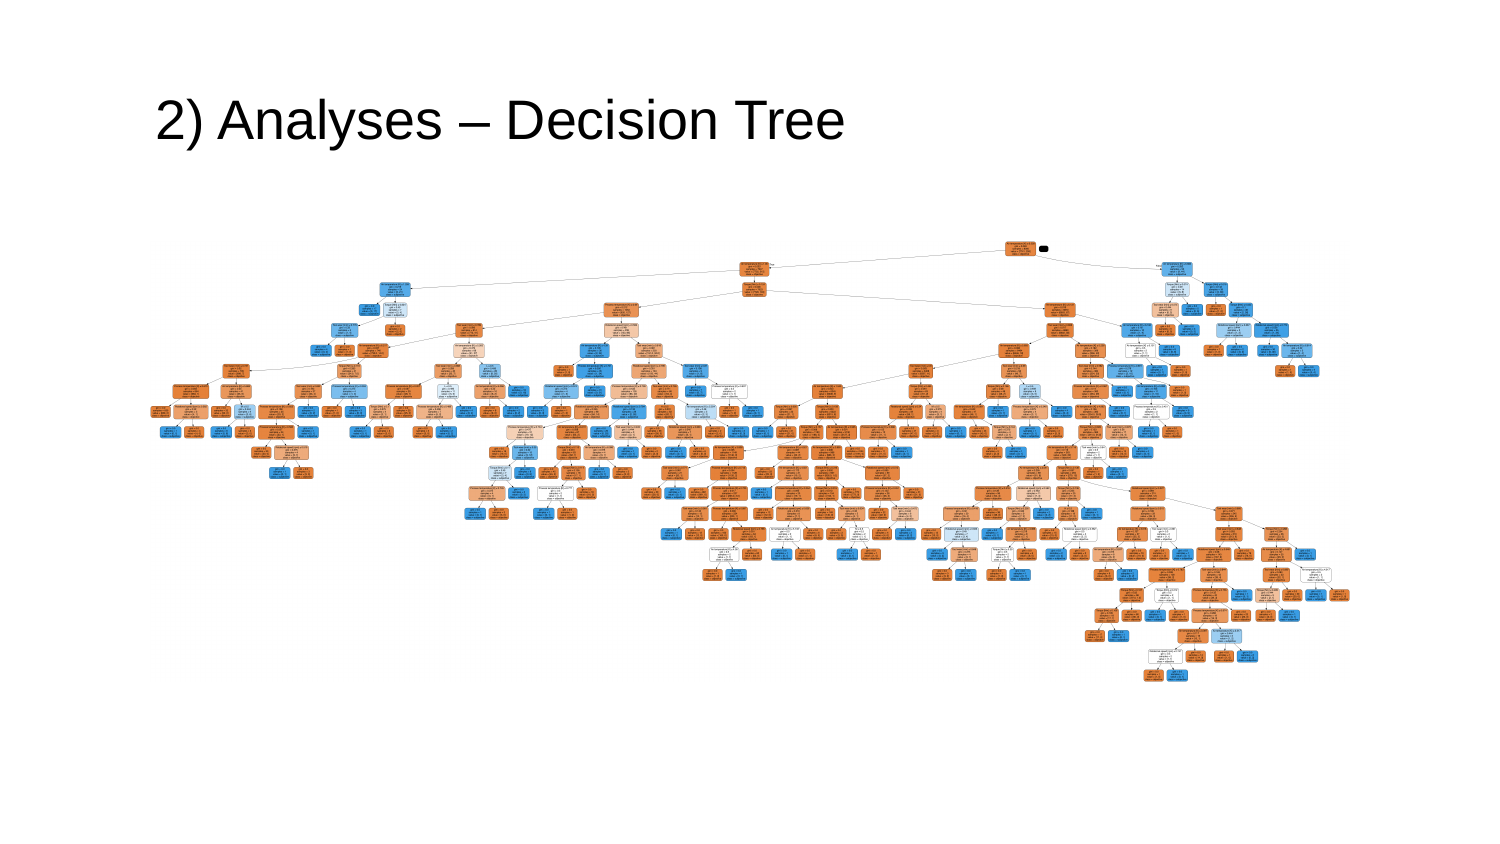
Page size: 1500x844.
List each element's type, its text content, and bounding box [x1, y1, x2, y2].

title 2) Analyses – Decision Tree [140, 76, 1360, 167]
picture [149, 241, 1350, 682]
